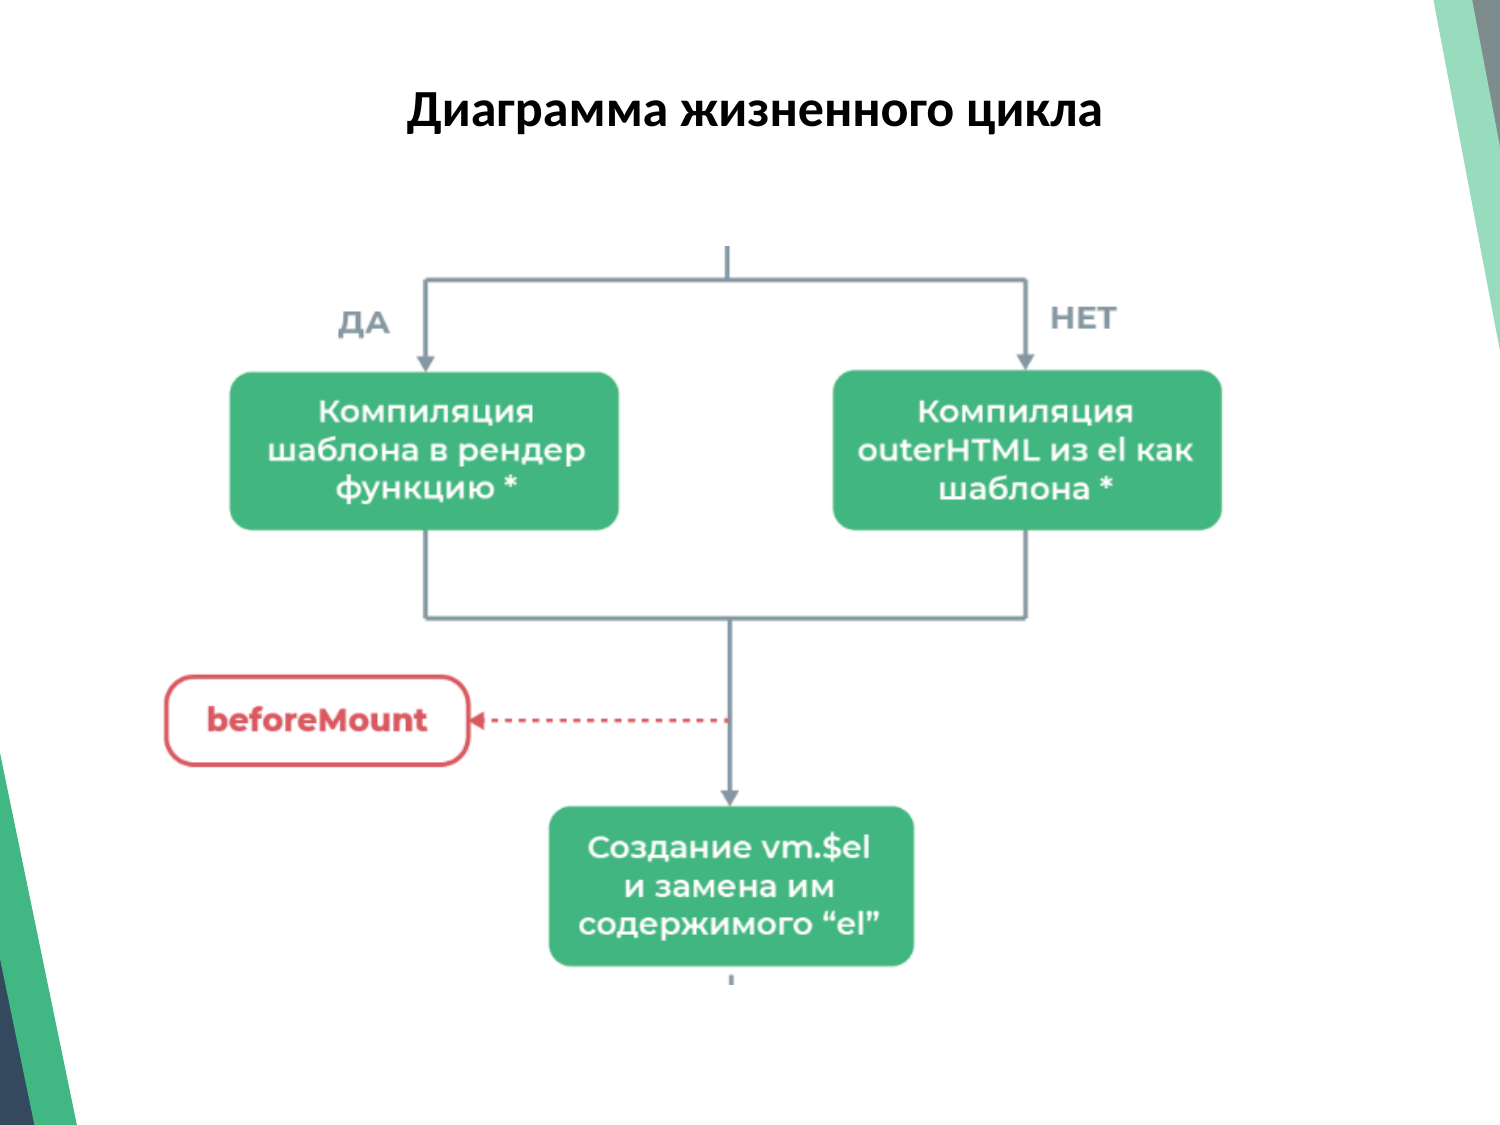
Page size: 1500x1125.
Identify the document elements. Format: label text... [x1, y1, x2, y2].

text_box [1475, 0, 1500, 130]
text_box [0, 742, 80, 1125]
text_box [1431, 0, 1500, 363]
text_box [0, 974, 32, 1125]
text_box Диаграмма жизненного цикла [392, 66, 1119, 145]
picture [76, 246, 1424, 985]
